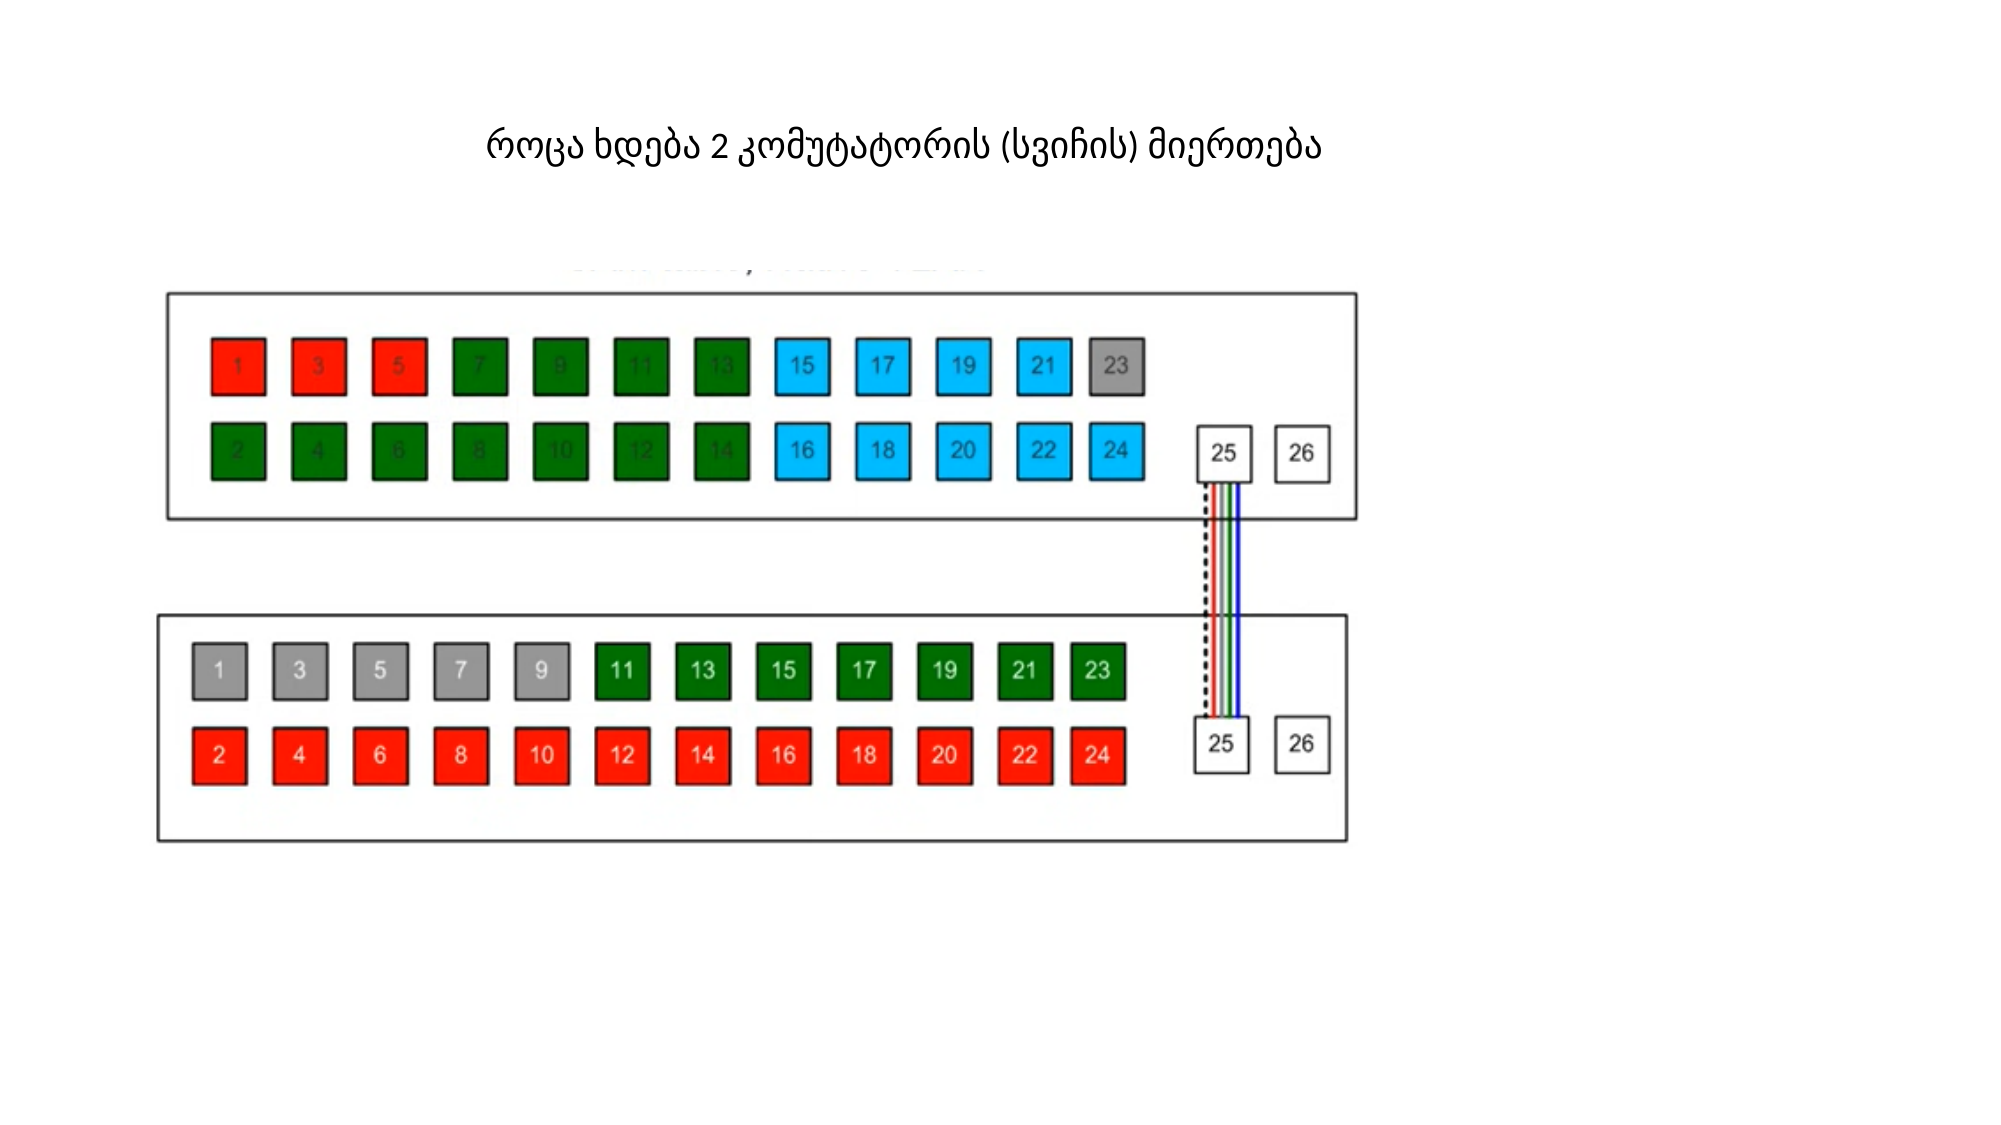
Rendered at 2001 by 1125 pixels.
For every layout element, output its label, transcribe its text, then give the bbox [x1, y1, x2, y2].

picture [117, 270, 1360, 855]
text_box როცა ხდება 2 კომუტატორის (სვიჩის) მიერთება [470, 113, 1338, 174]
